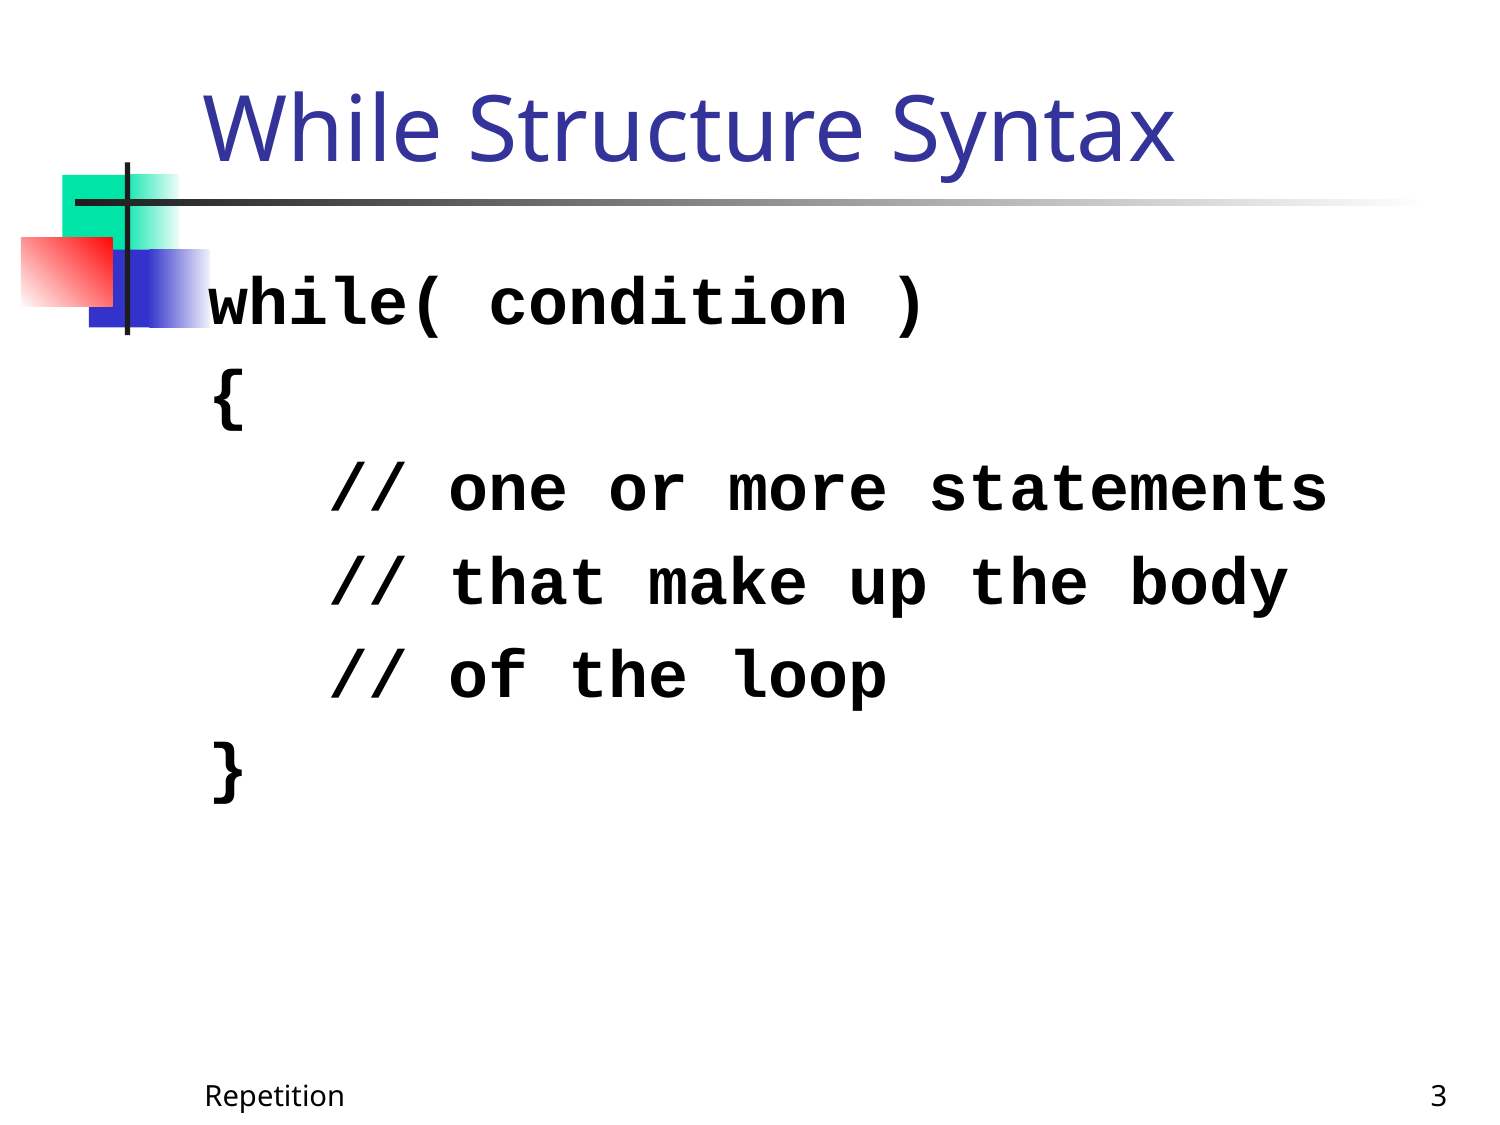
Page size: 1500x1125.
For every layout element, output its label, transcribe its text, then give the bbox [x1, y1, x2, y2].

slide_number 3 [1149, 1049, 1463, 1125]
footer Repetition [37, 1049, 513, 1125]
title While Structure Syntax [187, 0, 1467, 188]
list while( condition ) { // one or more statements // that make up the body // of the loop } [193, 249, 1470, 1007]
